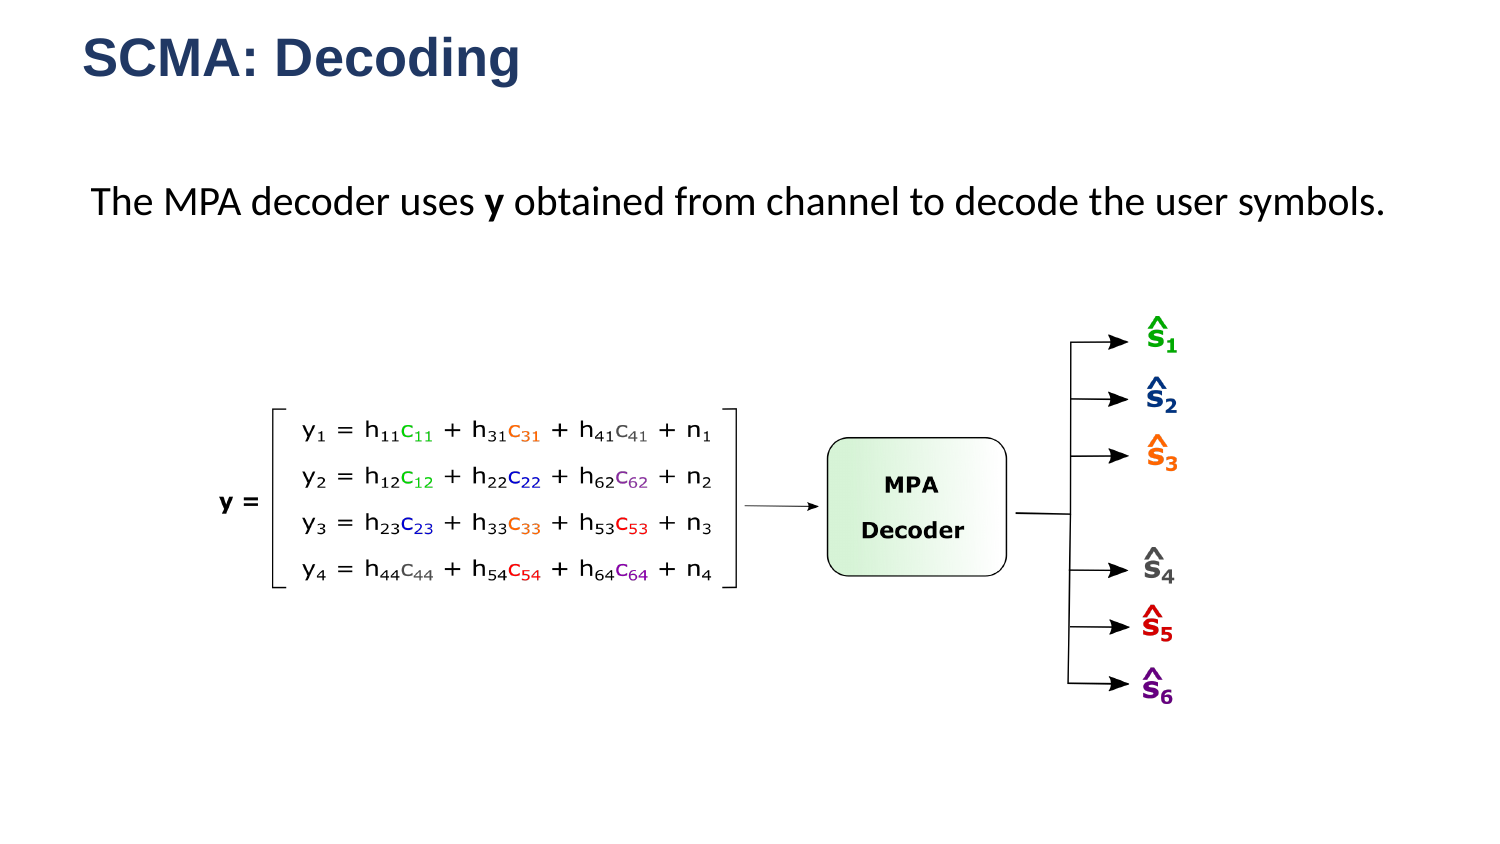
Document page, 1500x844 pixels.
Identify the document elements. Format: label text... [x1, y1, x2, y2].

text_box The MPA decoder uses y obtained from channel to decode the user symbols. [75, 166, 1432, 232]
title SCMA: Decoding [67, 14, 1329, 103]
picture [219, 316, 1177, 704]
